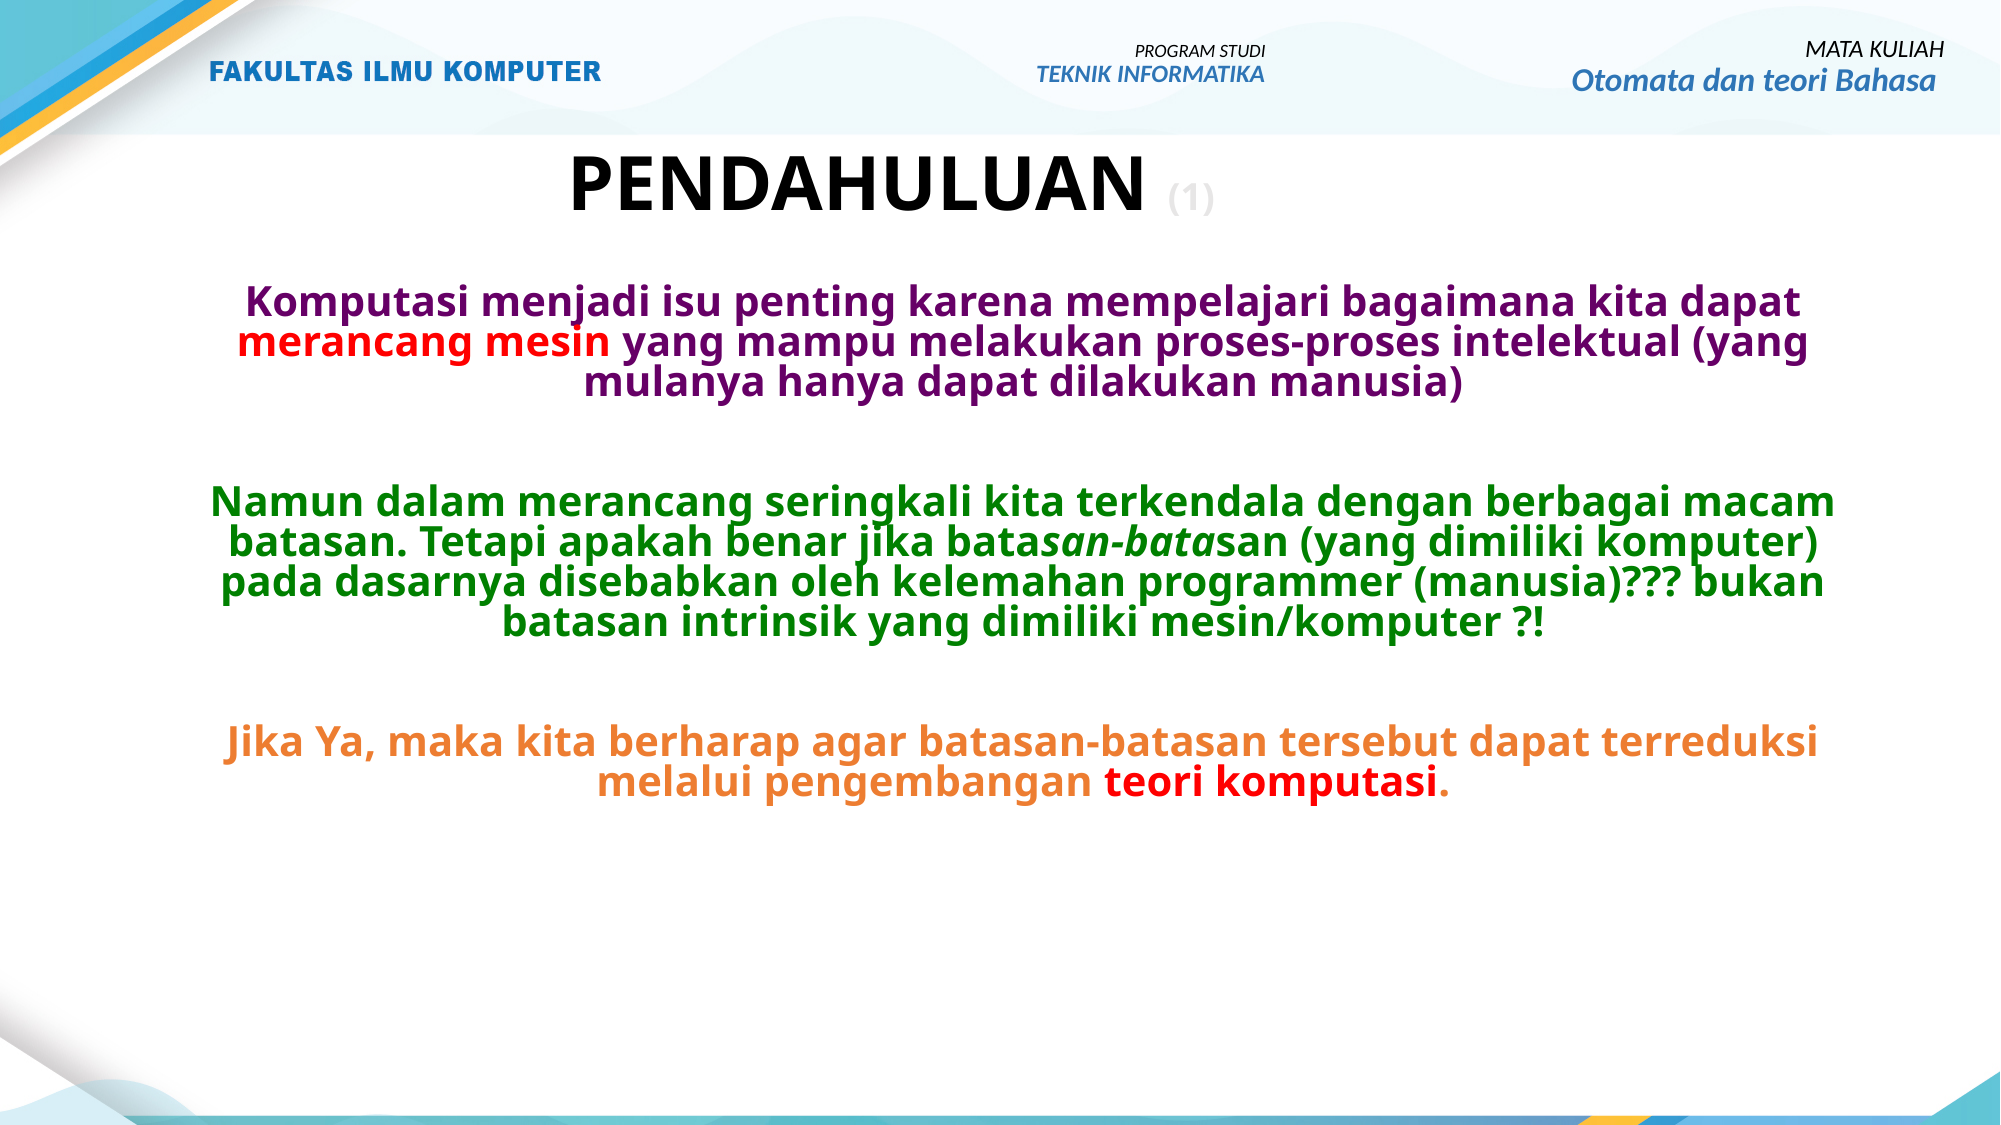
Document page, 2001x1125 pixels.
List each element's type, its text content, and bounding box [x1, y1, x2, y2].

text_box MATA KULIAH Otomata dan teori Bahasa [1395, 28, 1960, 140]
text_box PROGRAM STUDI TEKNIK INFORMATIKA [904, 33, 1281, 118]
text_box Komputasi menjadi isu penting karena mempelajari bagaimana kita dapat merancang mesin yang mampu melakukan proses-proses intelektual (yang mulanya hanya dapat dilakukan manusia) Namun dalam merancang seringkali kita terkendala dengan berbagai macam batasan. Tetapi apakah benar jika batasan-batasan (yang dimiliki komputer) pada dasarnya disebabkan oleh kelemahan programmer (manusia)??? bukan batasan intrinsik yang dimiliki mesin/komputer ?! Jika Ya, maka kita berharap agar batasan-batasan tersebut dapat terreduksi melalui pengembangan teori komputasi. [186, 275, 1860, 874]
title PENDAHULUAN (1) [566, 84, 1433, 275]
picture [0, 0, 2000, 1125]
